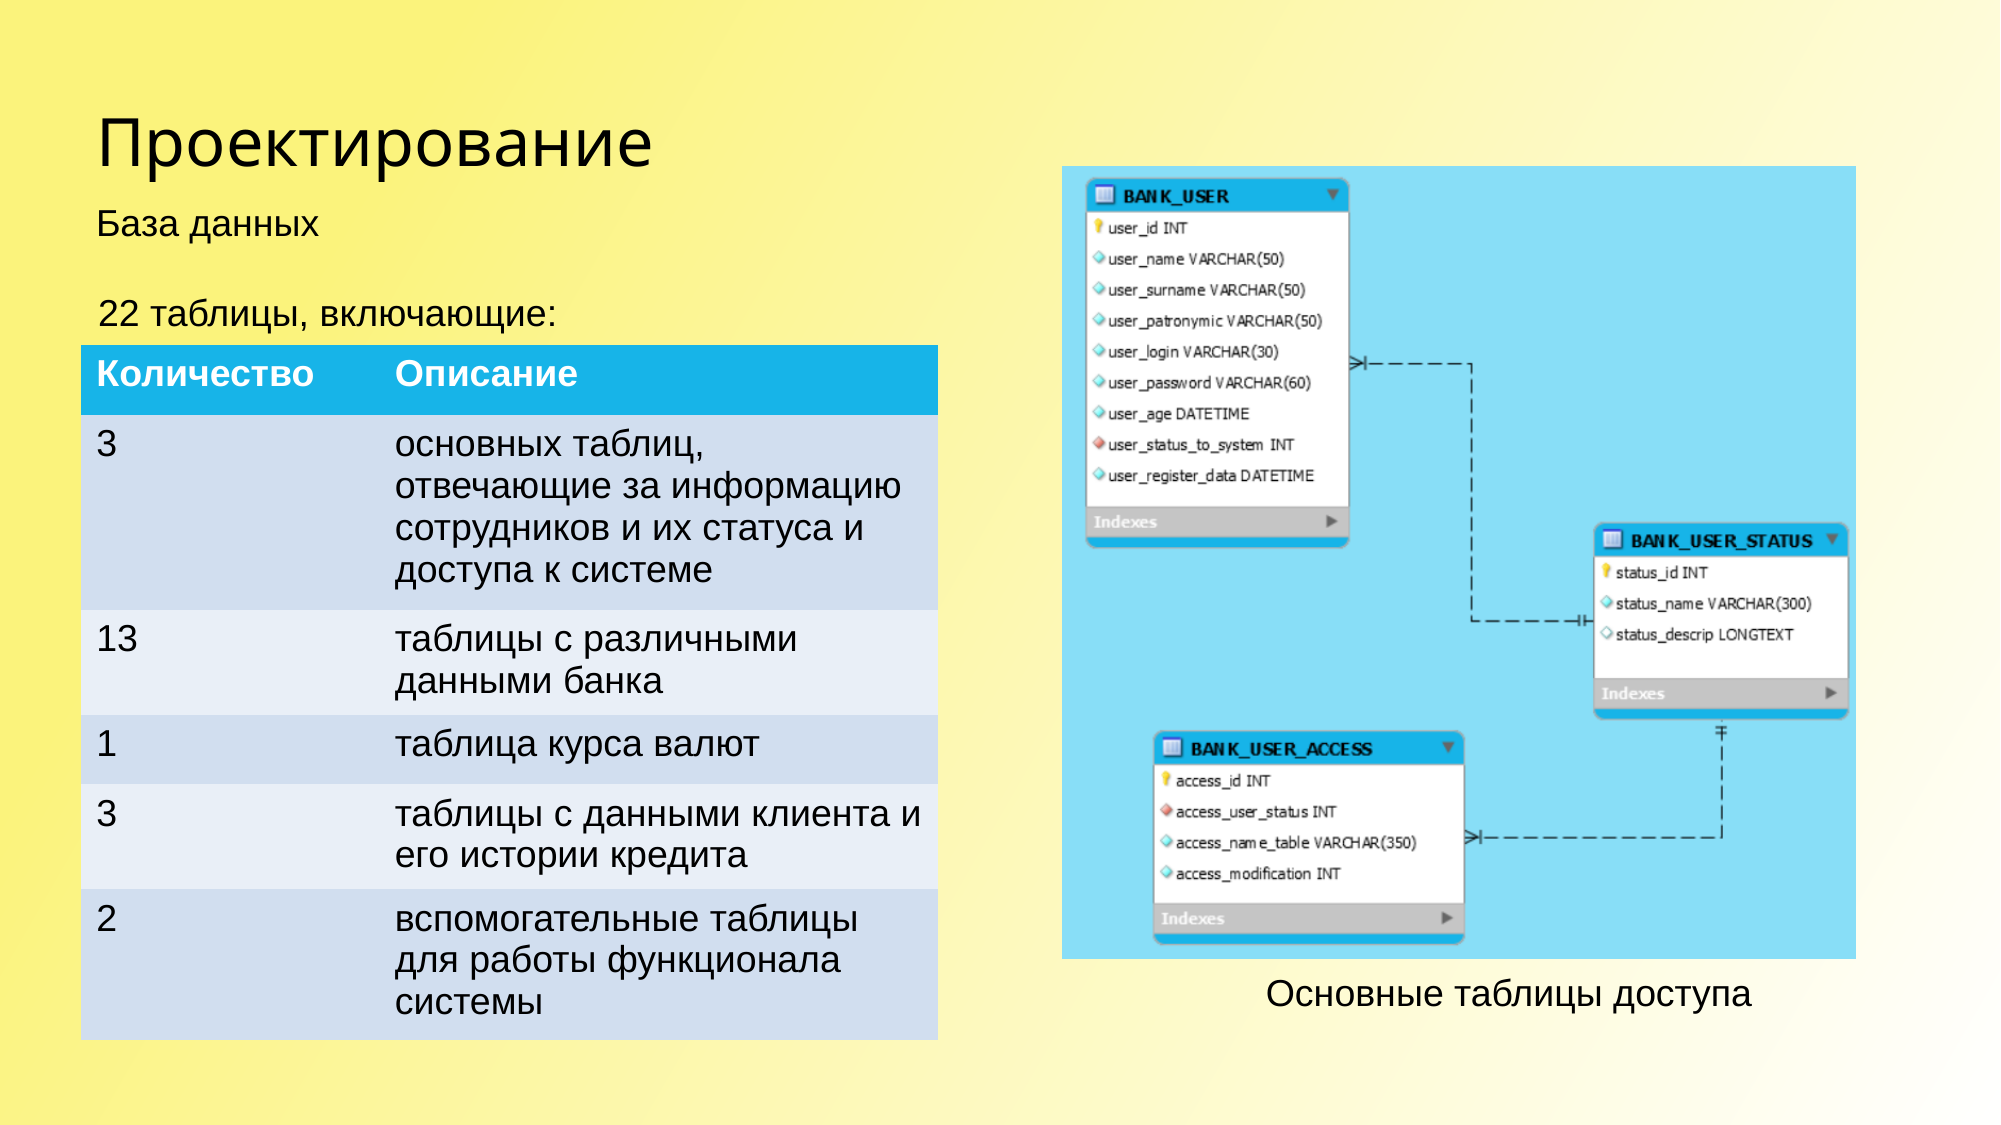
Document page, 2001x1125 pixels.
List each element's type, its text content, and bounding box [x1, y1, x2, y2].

text_box База данных [81, 191, 938, 252]
table_cell таблица курса валют [380, 715, 938, 784]
table_cell 3 [81, 784, 380, 889]
table_cell таблицы с различными данными банка [380, 610, 938, 715]
table_header Количество [81, 345, 380, 415]
table_cell основных таблиц, отвечающие за информацию сотрудников и их статуса и доступа к системе [380, 415, 938, 610]
text_box Проектирование [81, 92, 938, 188]
table_cell 13 [81, 610, 380, 715]
text_box 22 таблицы, включающие: [83, 281, 938, 342]
table_header Описание [380, 345, 938, 415]
text_box Основные таблицы доступа [1251, 961, 1768, 1022]
table_cell таблицы с данными клиента и его истории кредита [380, 784, 938, 889]
table_cell 3 [81, 415, 380, 610]
table_cell 2 [81, 889, 380, 1040]
table_cell вспомогательные таблицы для работы функционала системы [380, 889, 938, 1040]
table_cell 1 [81, 715, 380, 784]
picture [1062, 166, 1856, 959]
